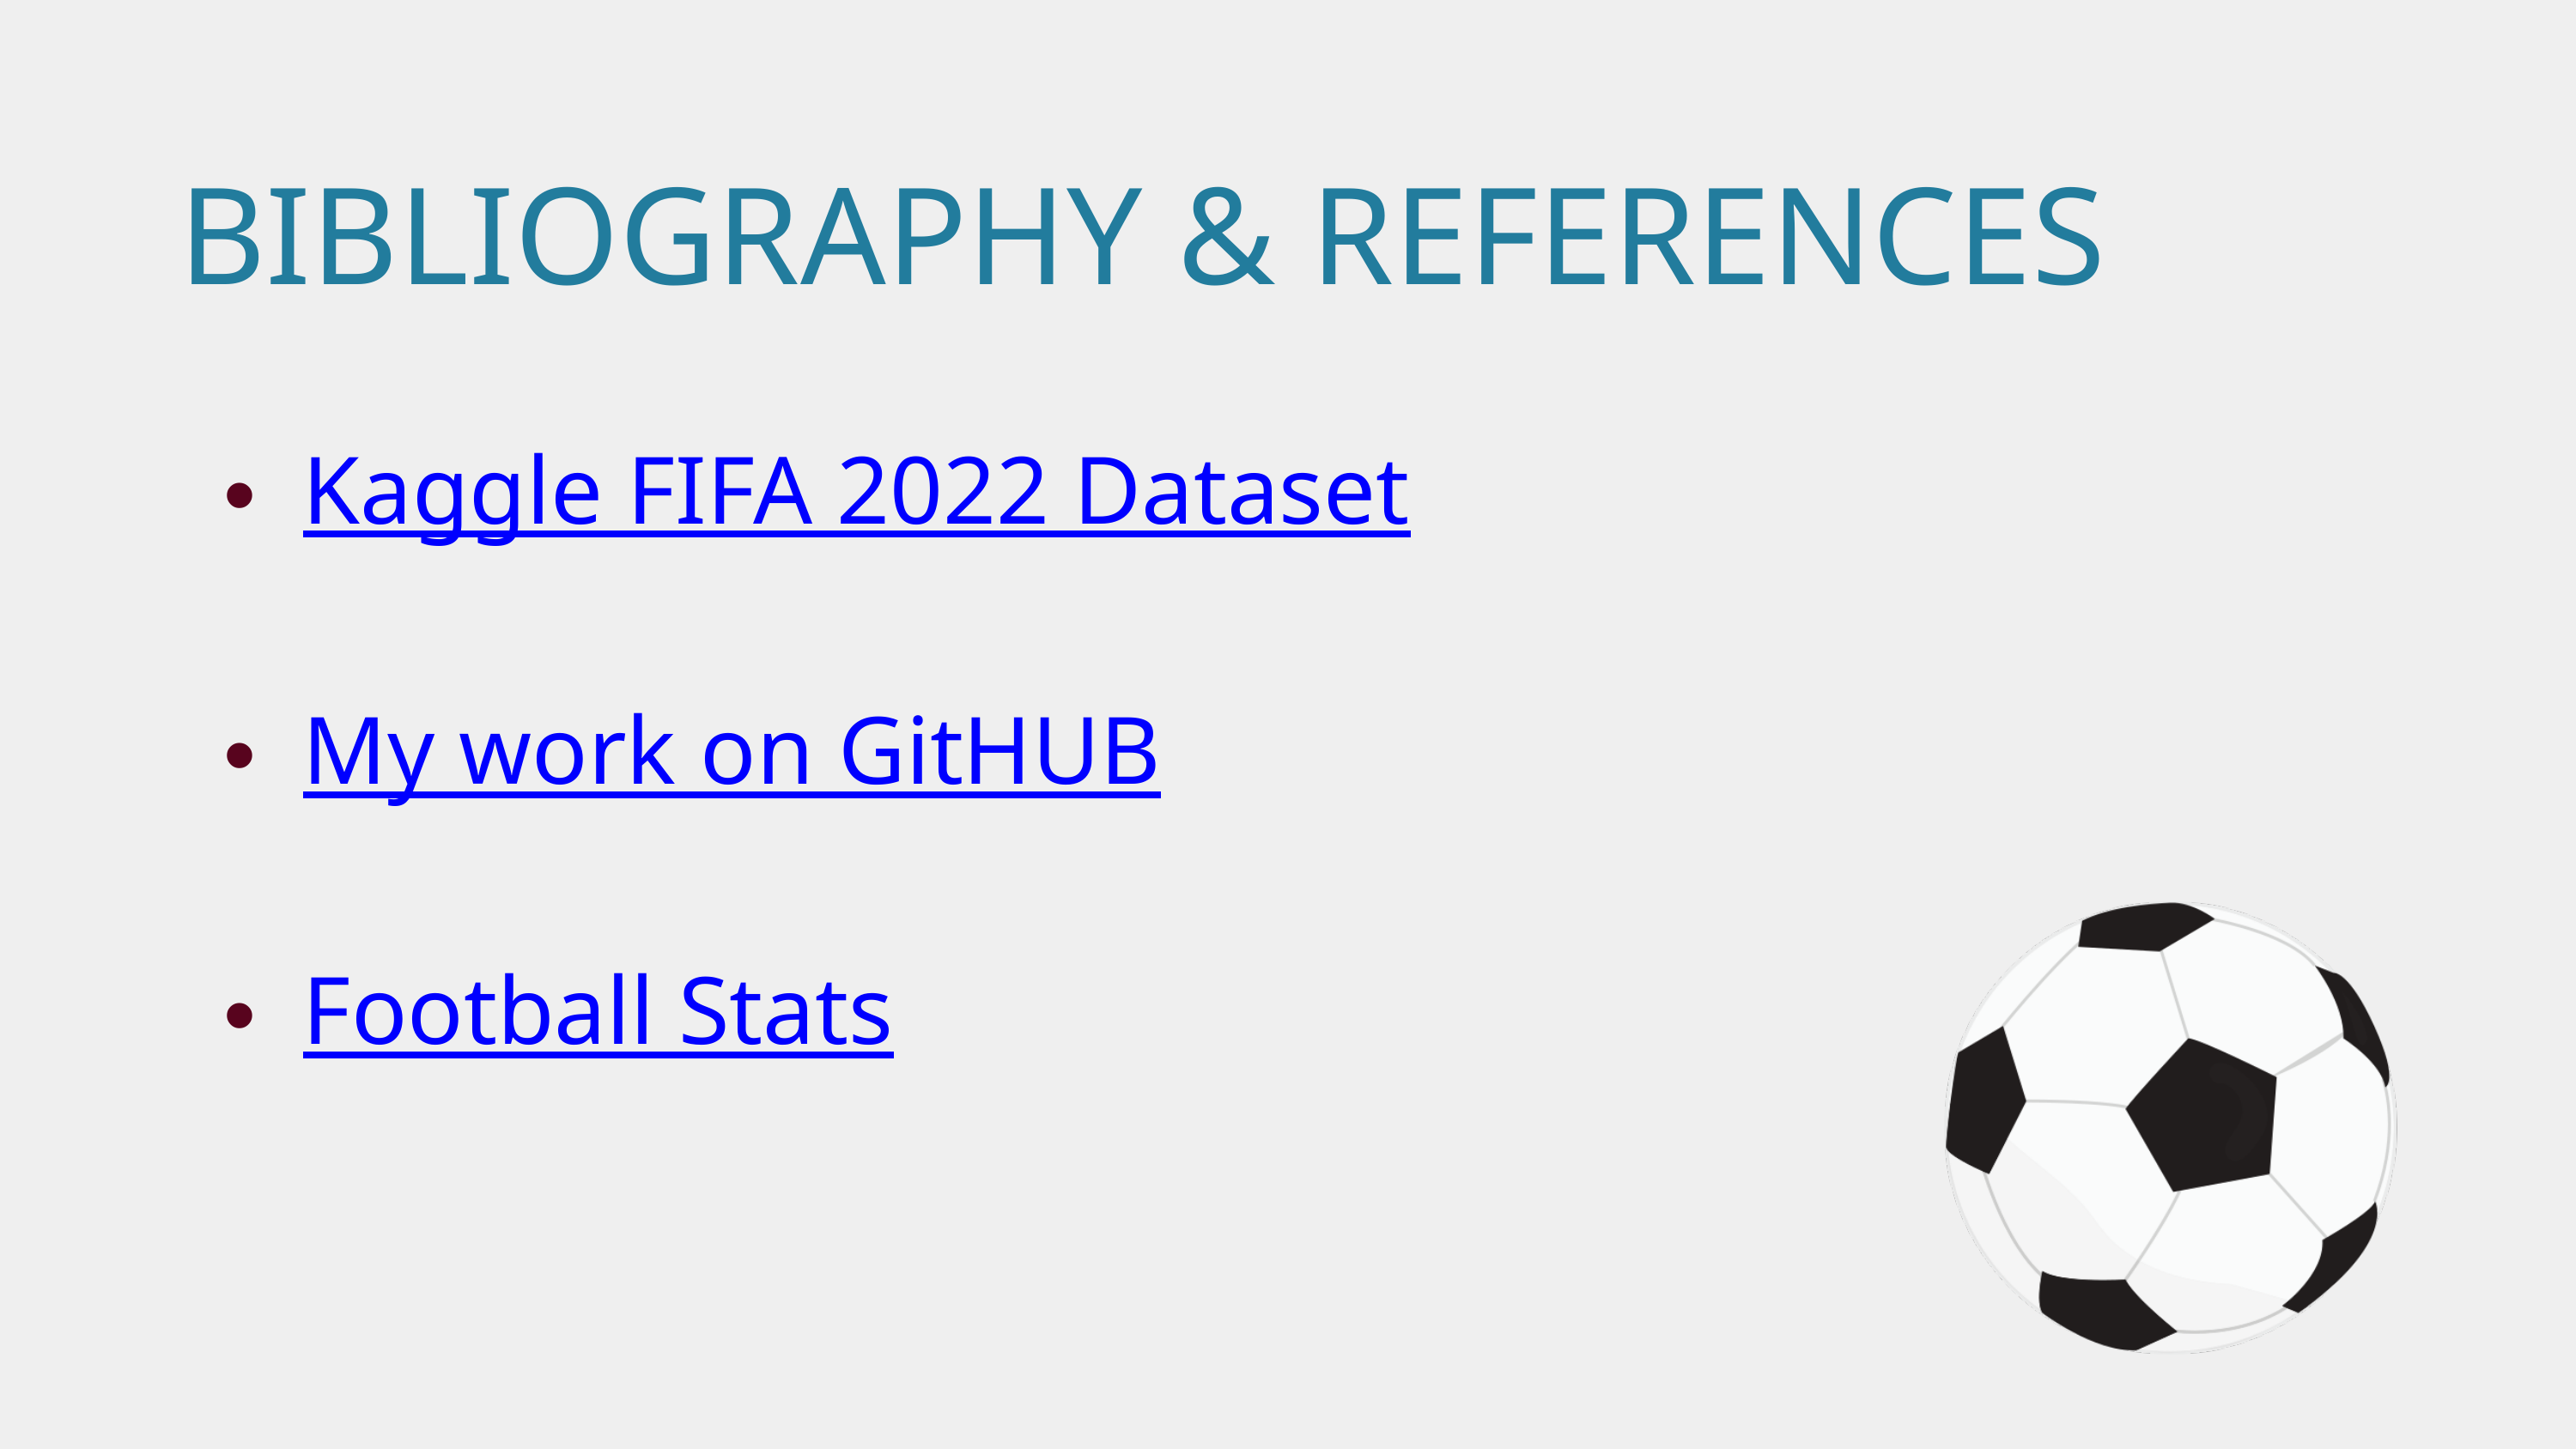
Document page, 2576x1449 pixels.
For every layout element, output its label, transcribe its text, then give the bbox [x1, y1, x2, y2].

text_box [1944, 901, 2400, 1355]
text_box BIBLIOGRAPHY & REFERENCES [0, 123, 2432, 312]
text_box Kaggle FIFA 2022 Dataset My work on GitHUB Football Stats [144, 427, 1692, 1449]
